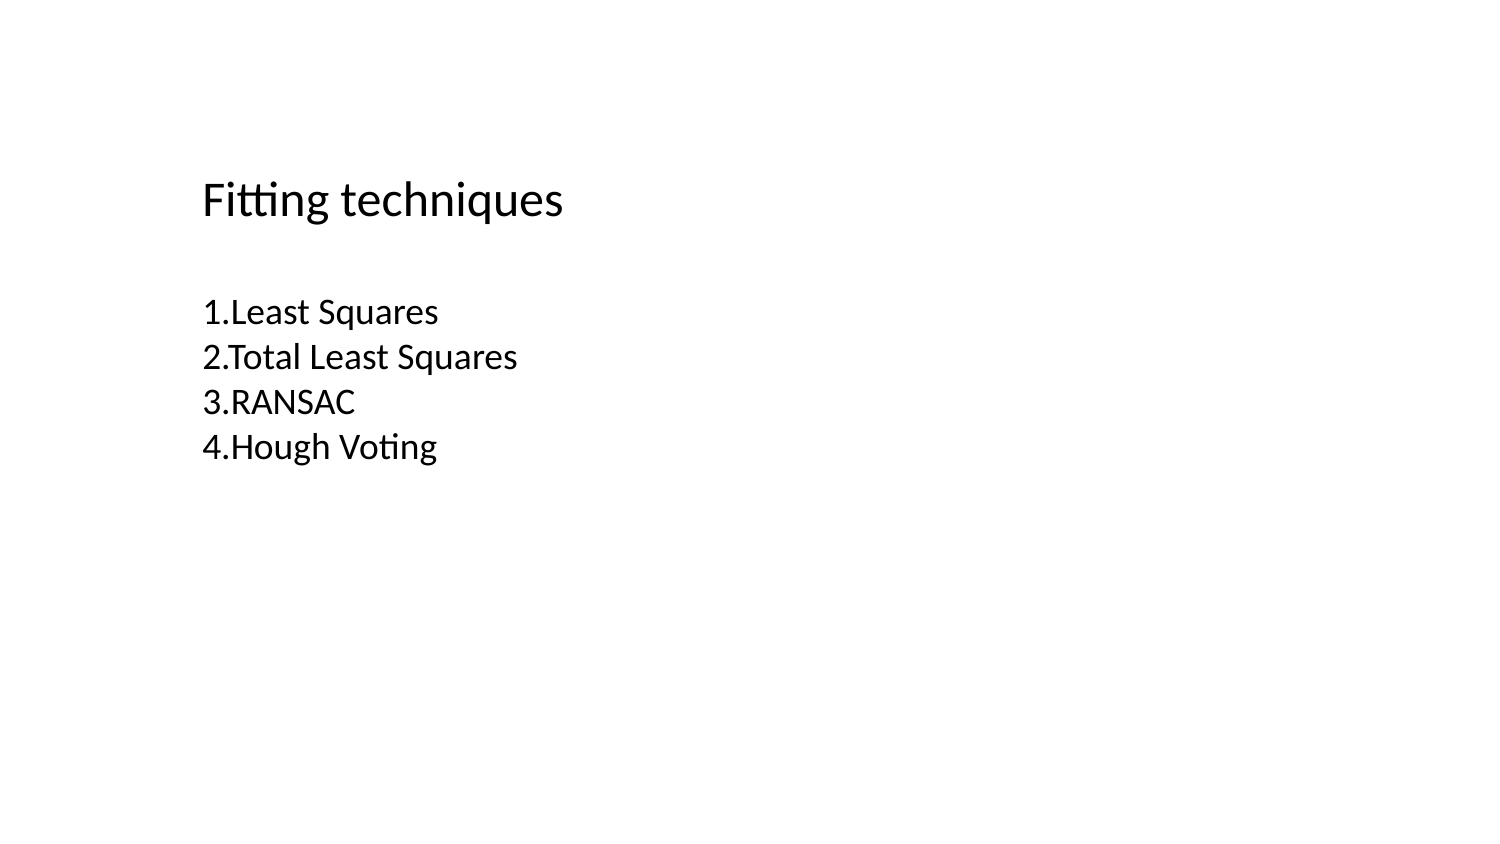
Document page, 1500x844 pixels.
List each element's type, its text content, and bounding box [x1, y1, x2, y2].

text_box Fitting techniques 1.Least Squares 2.Total Least Squares 3.RANSAC 4.Hough Voting [187, 159, 1063, 610]
